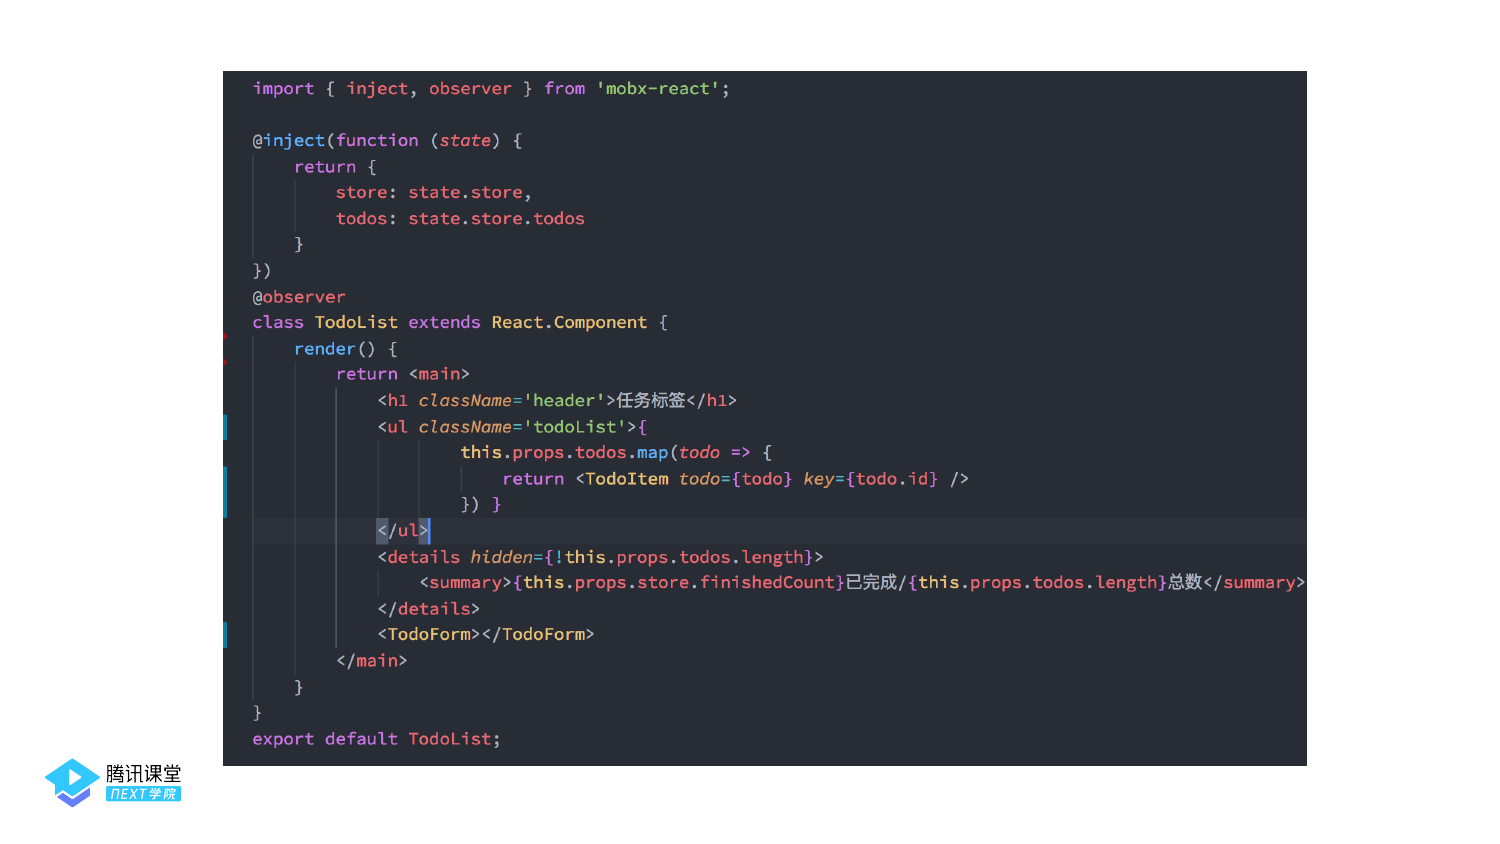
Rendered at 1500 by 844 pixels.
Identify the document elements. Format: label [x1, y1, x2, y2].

picture [223, 71, 1307, 766]
picture [41, 744, 186, 817]
